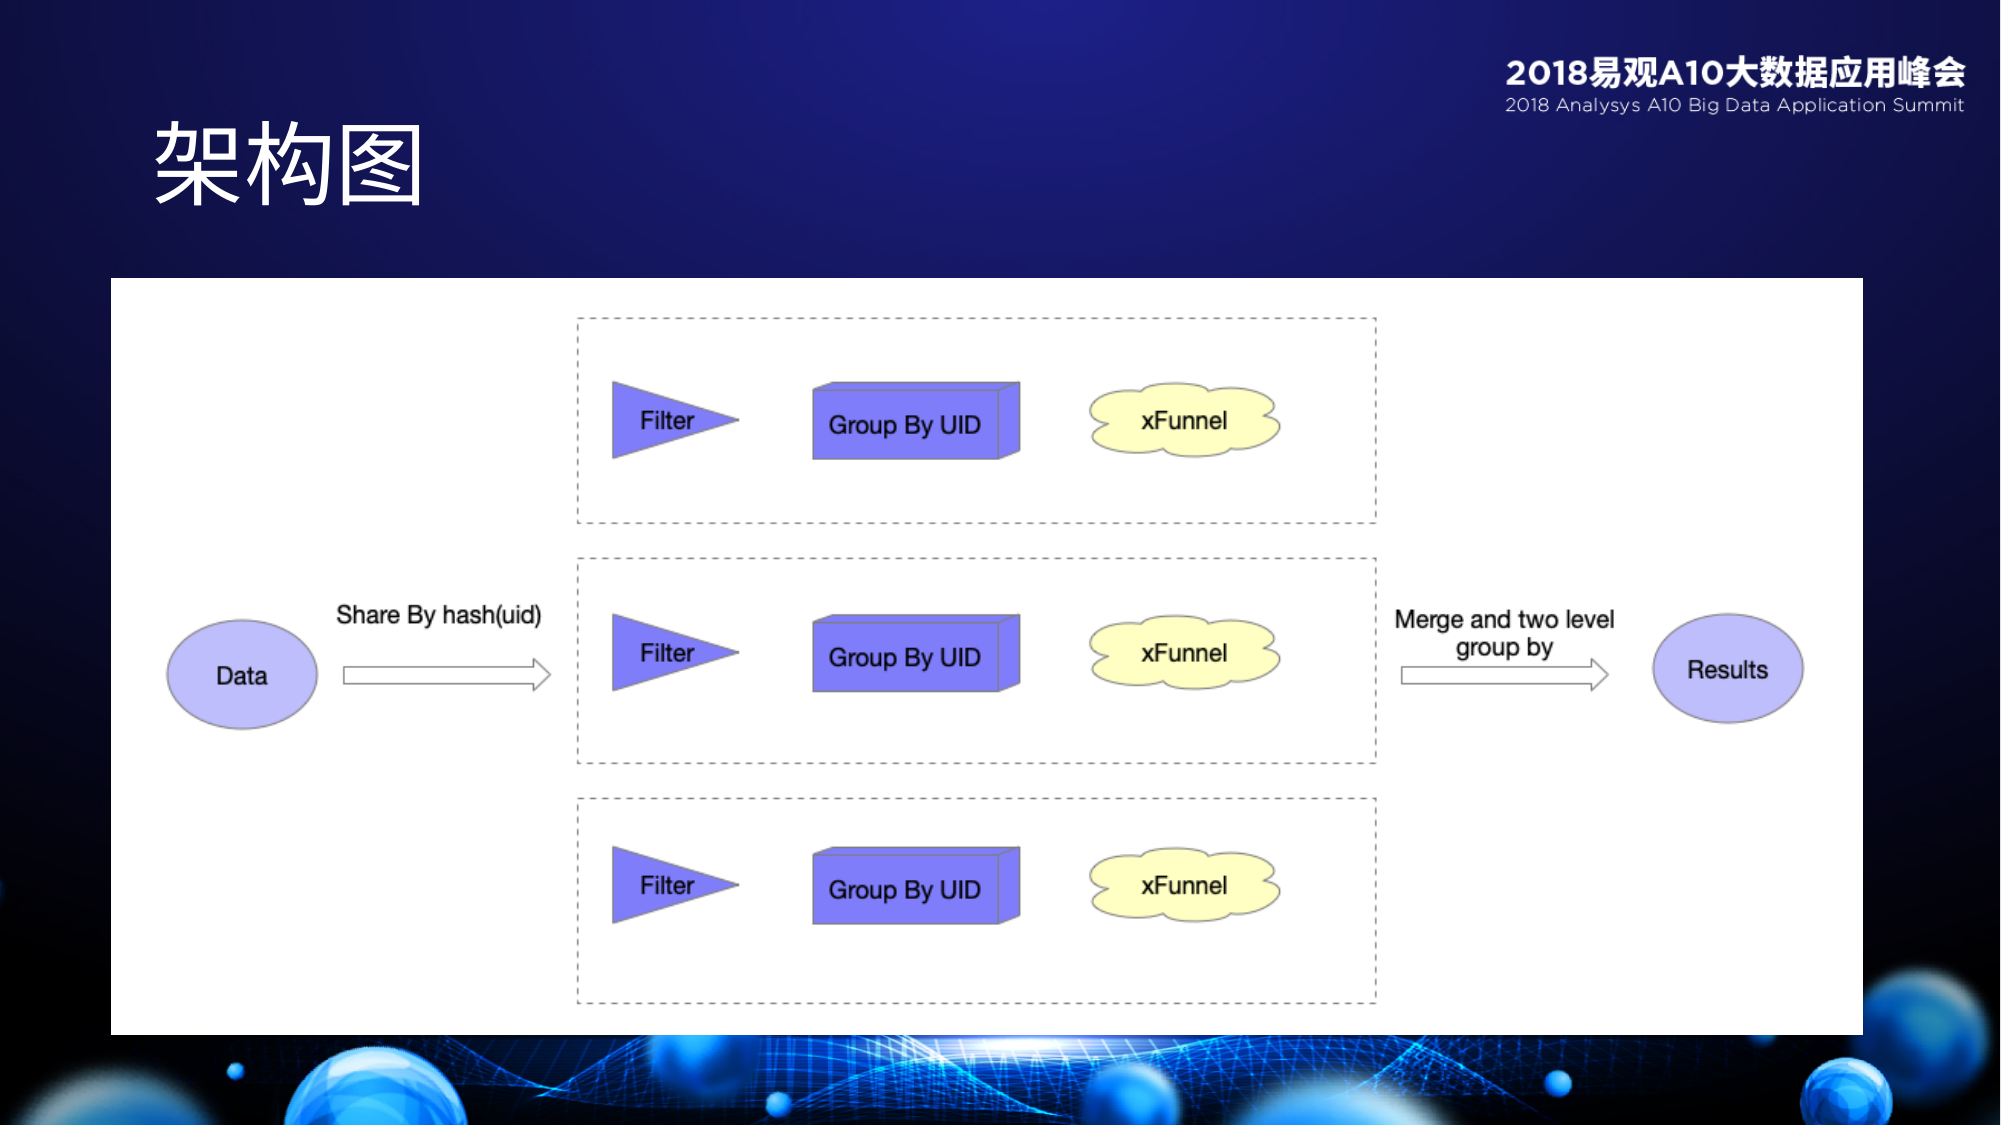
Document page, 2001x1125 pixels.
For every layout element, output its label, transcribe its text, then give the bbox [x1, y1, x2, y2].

title 架构图 [137, 59, 1863, 278]
picture [0, 0, 2001, 1125]
